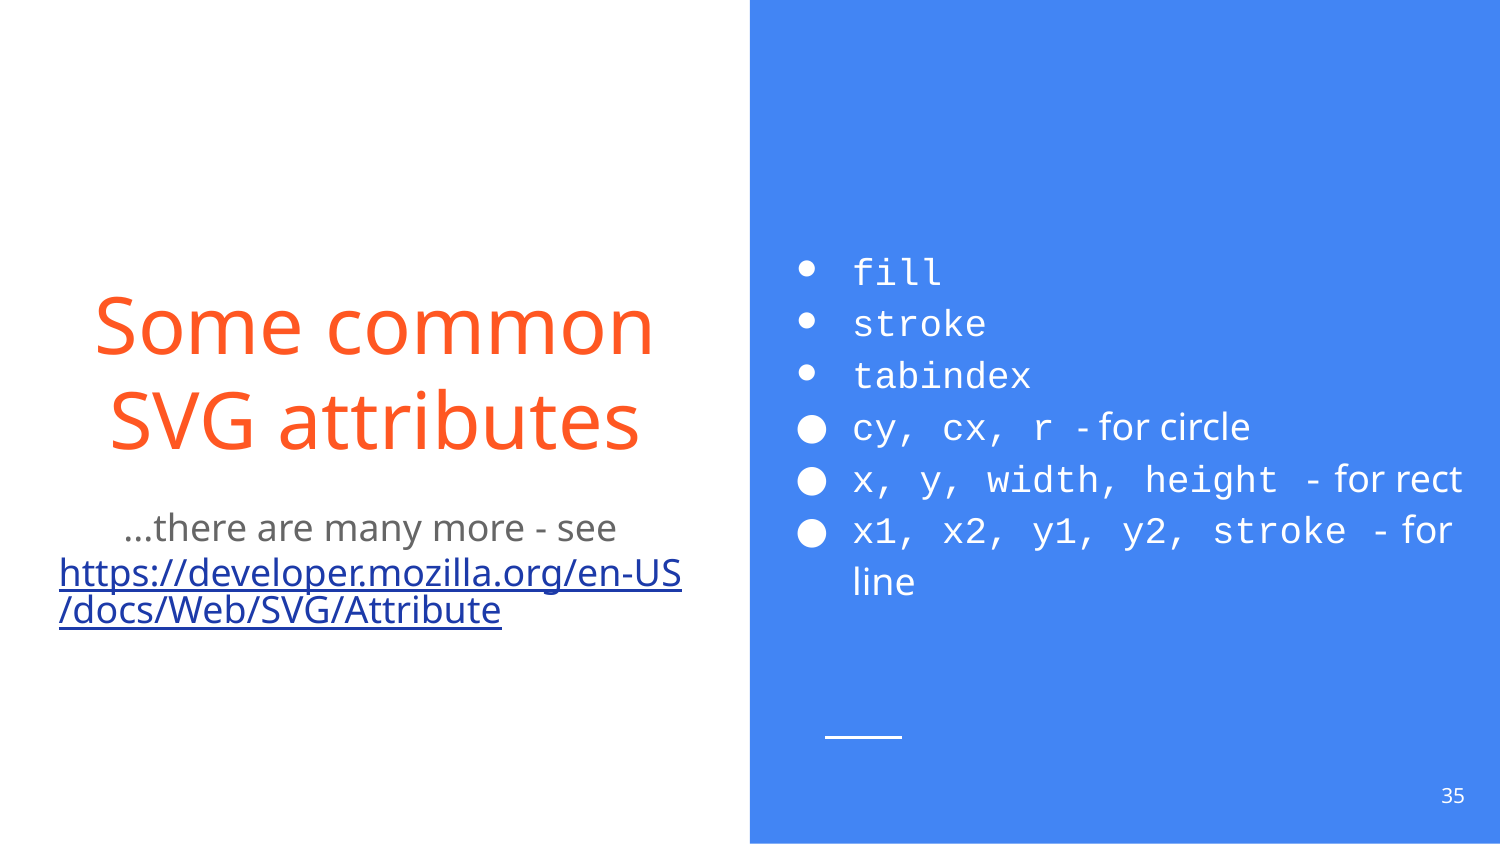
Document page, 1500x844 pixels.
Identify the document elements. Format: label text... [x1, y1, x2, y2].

list fill stroke tabindex cy, cx, r - for circle x, y, width, height - for rect x1, x2, y1, y2, stroke - for line [761, 118, 1500, 725]
title Some common SVG attributes [43, 225, 708, 481]
subtitle ...there are many more - see https://developer.mozilla.org/en-US/docs/Web/SVG/Attribute [43, 489, 708, 710]
slide_number ‹#› [1389, 764, 1480, 830]
